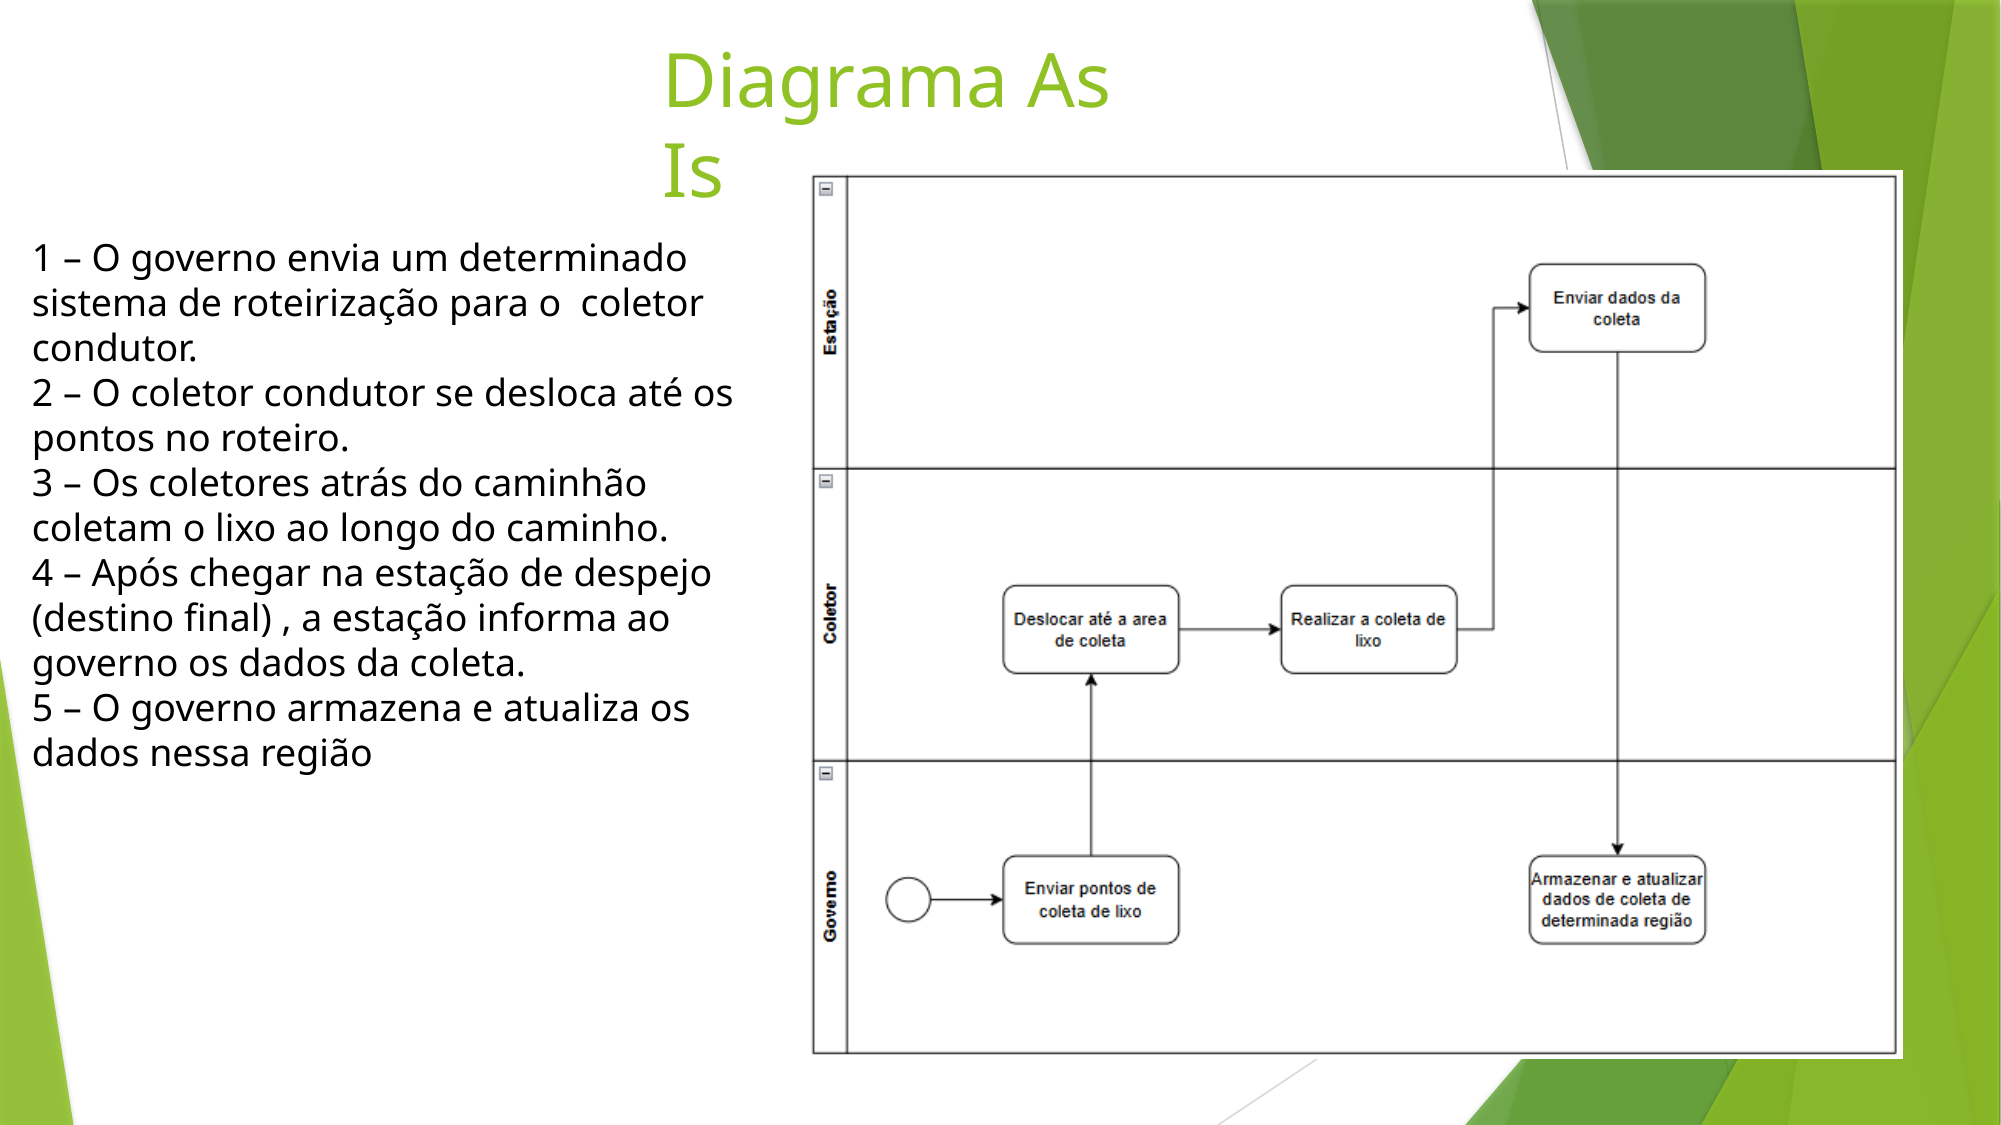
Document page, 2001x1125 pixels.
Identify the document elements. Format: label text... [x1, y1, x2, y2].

title Diagrama As Is [647, 24, 1196, 143]
picture [807, 169, 1904, 1060]
text_box 1 – O governo envia um determinado sistema de roteirização para o coletor condutor. 2 – O coletor condutor se desloca até os pontos no roteiro. 3 – Os coletores atrás do caminhão coletam o lixo ao longo do caminho. 4 – Após chegar na estação de despejo (destino final) , a estação informa ao governo os dados da coleta. 5 – O governo armazena e atualiza os dados nessa região [17, 226, 790, 781]
